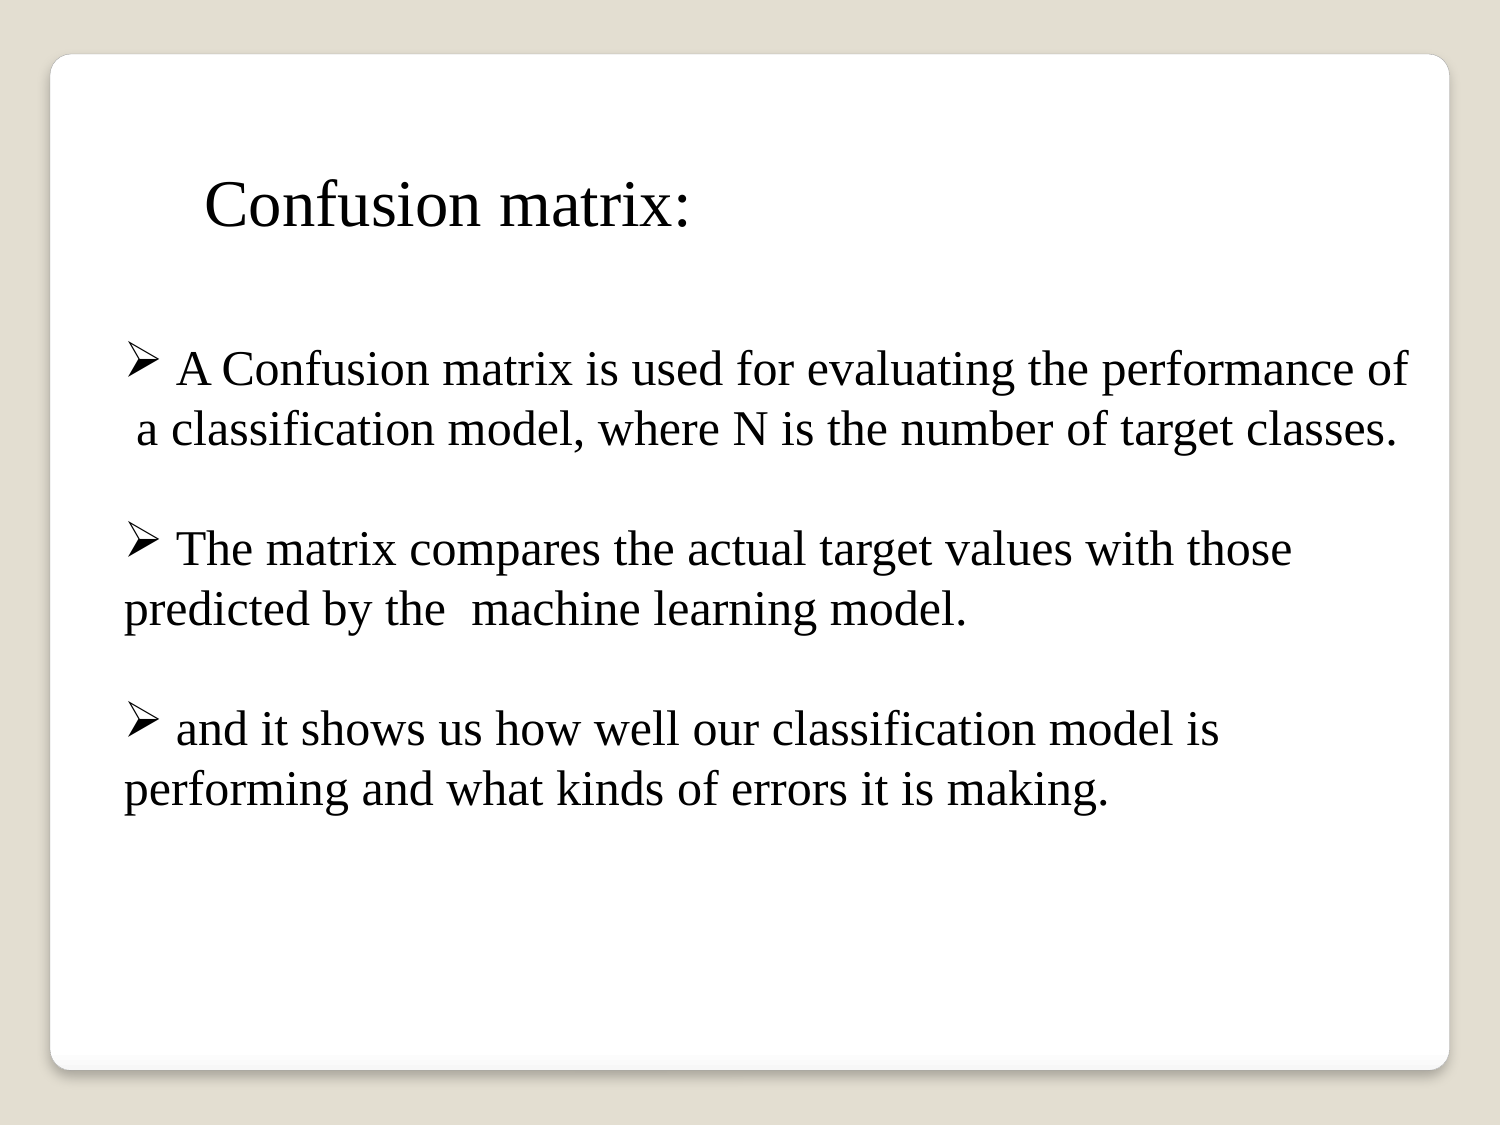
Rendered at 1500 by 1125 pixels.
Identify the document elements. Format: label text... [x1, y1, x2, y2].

text_box Confusion matrix: [189, 152, 708, 247]
text_box A Confusion matrix is used for evaluating the performance of a classification model, where N is the number of target classes. The matrix compares the actual target values with those predicted by the machine learning model. and it shows us how well our classification model is performing and what kinds of errors it is making. [108, 328, 1425, 1003]
